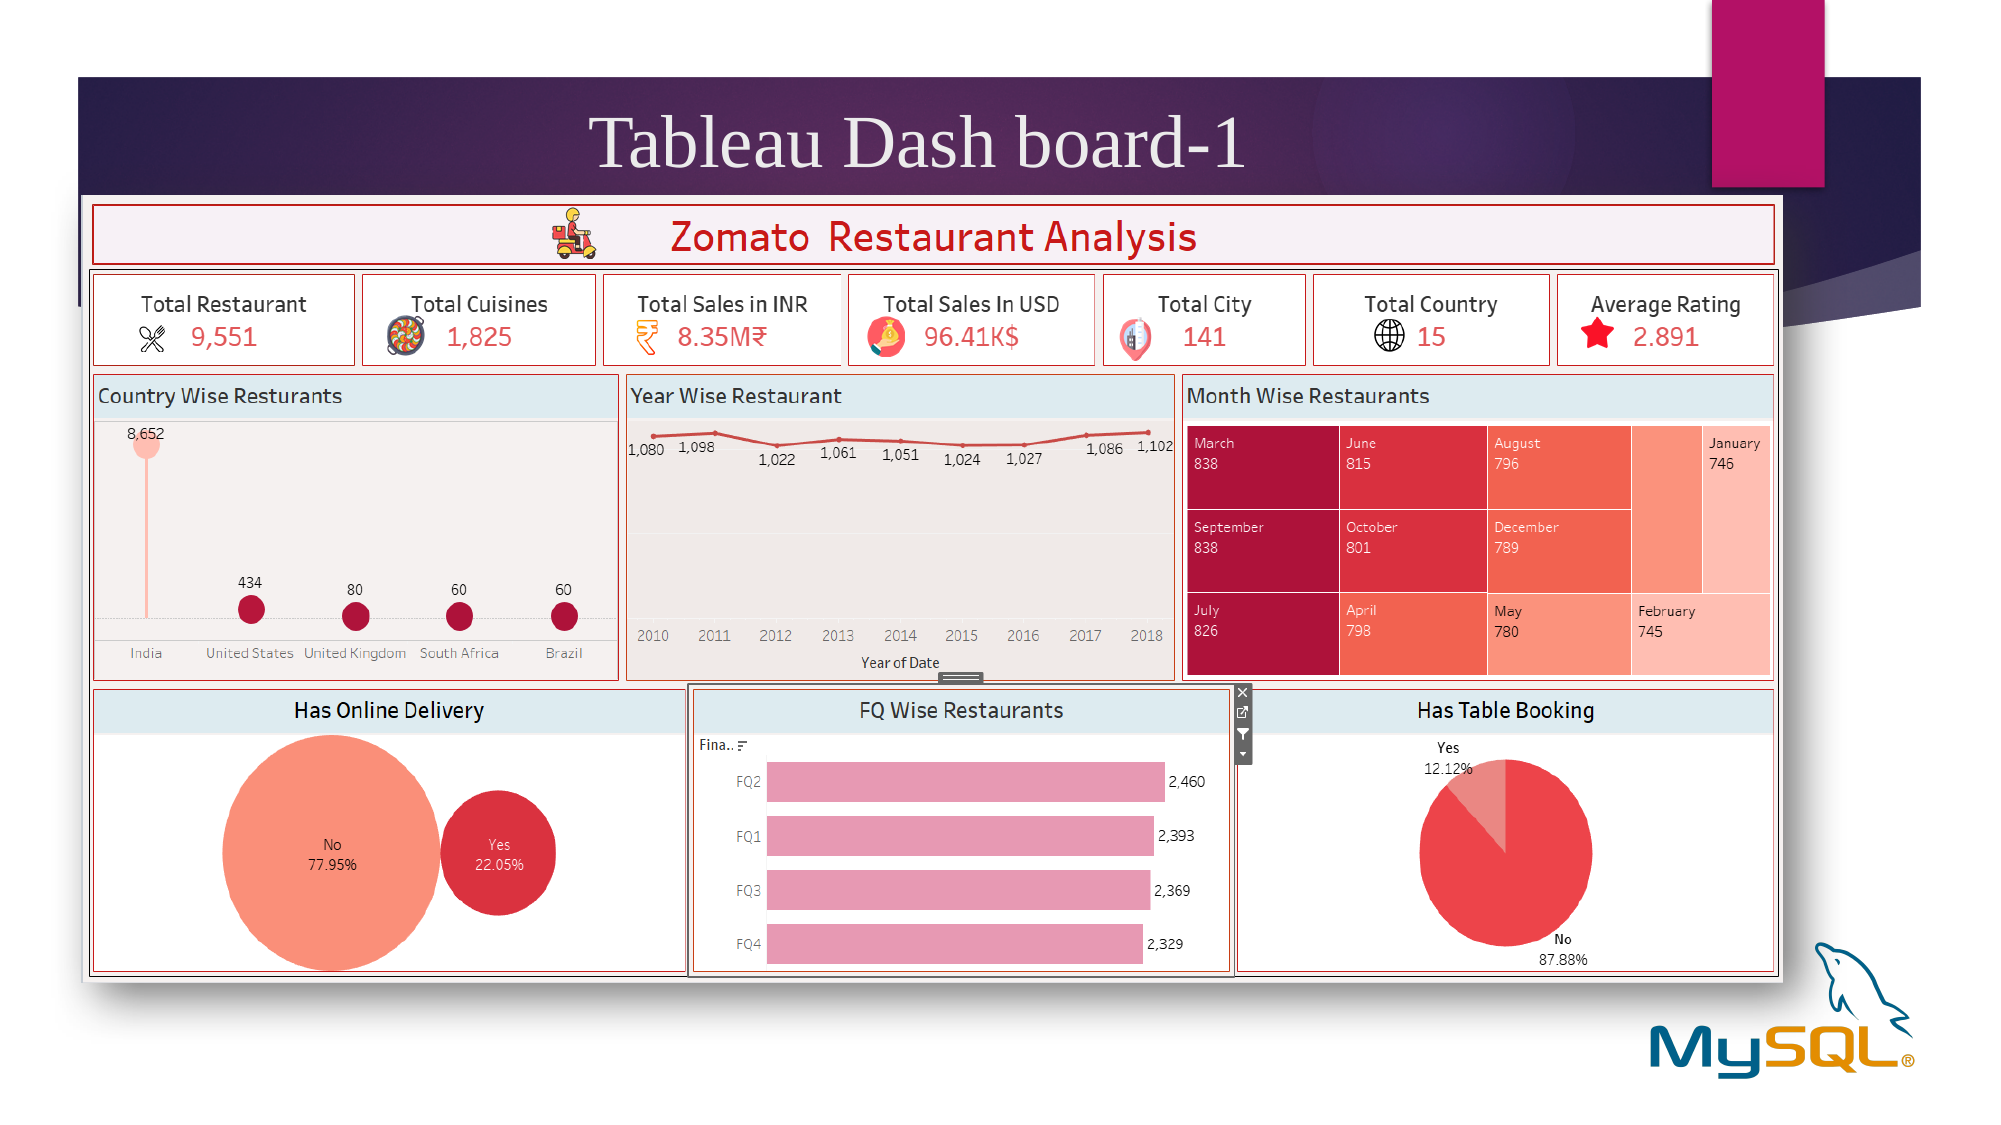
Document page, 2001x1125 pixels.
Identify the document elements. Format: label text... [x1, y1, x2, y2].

title Tableau Dash board-1 [200, 79, 1638, 176]
picture [80, 195, 1954, 1125]
